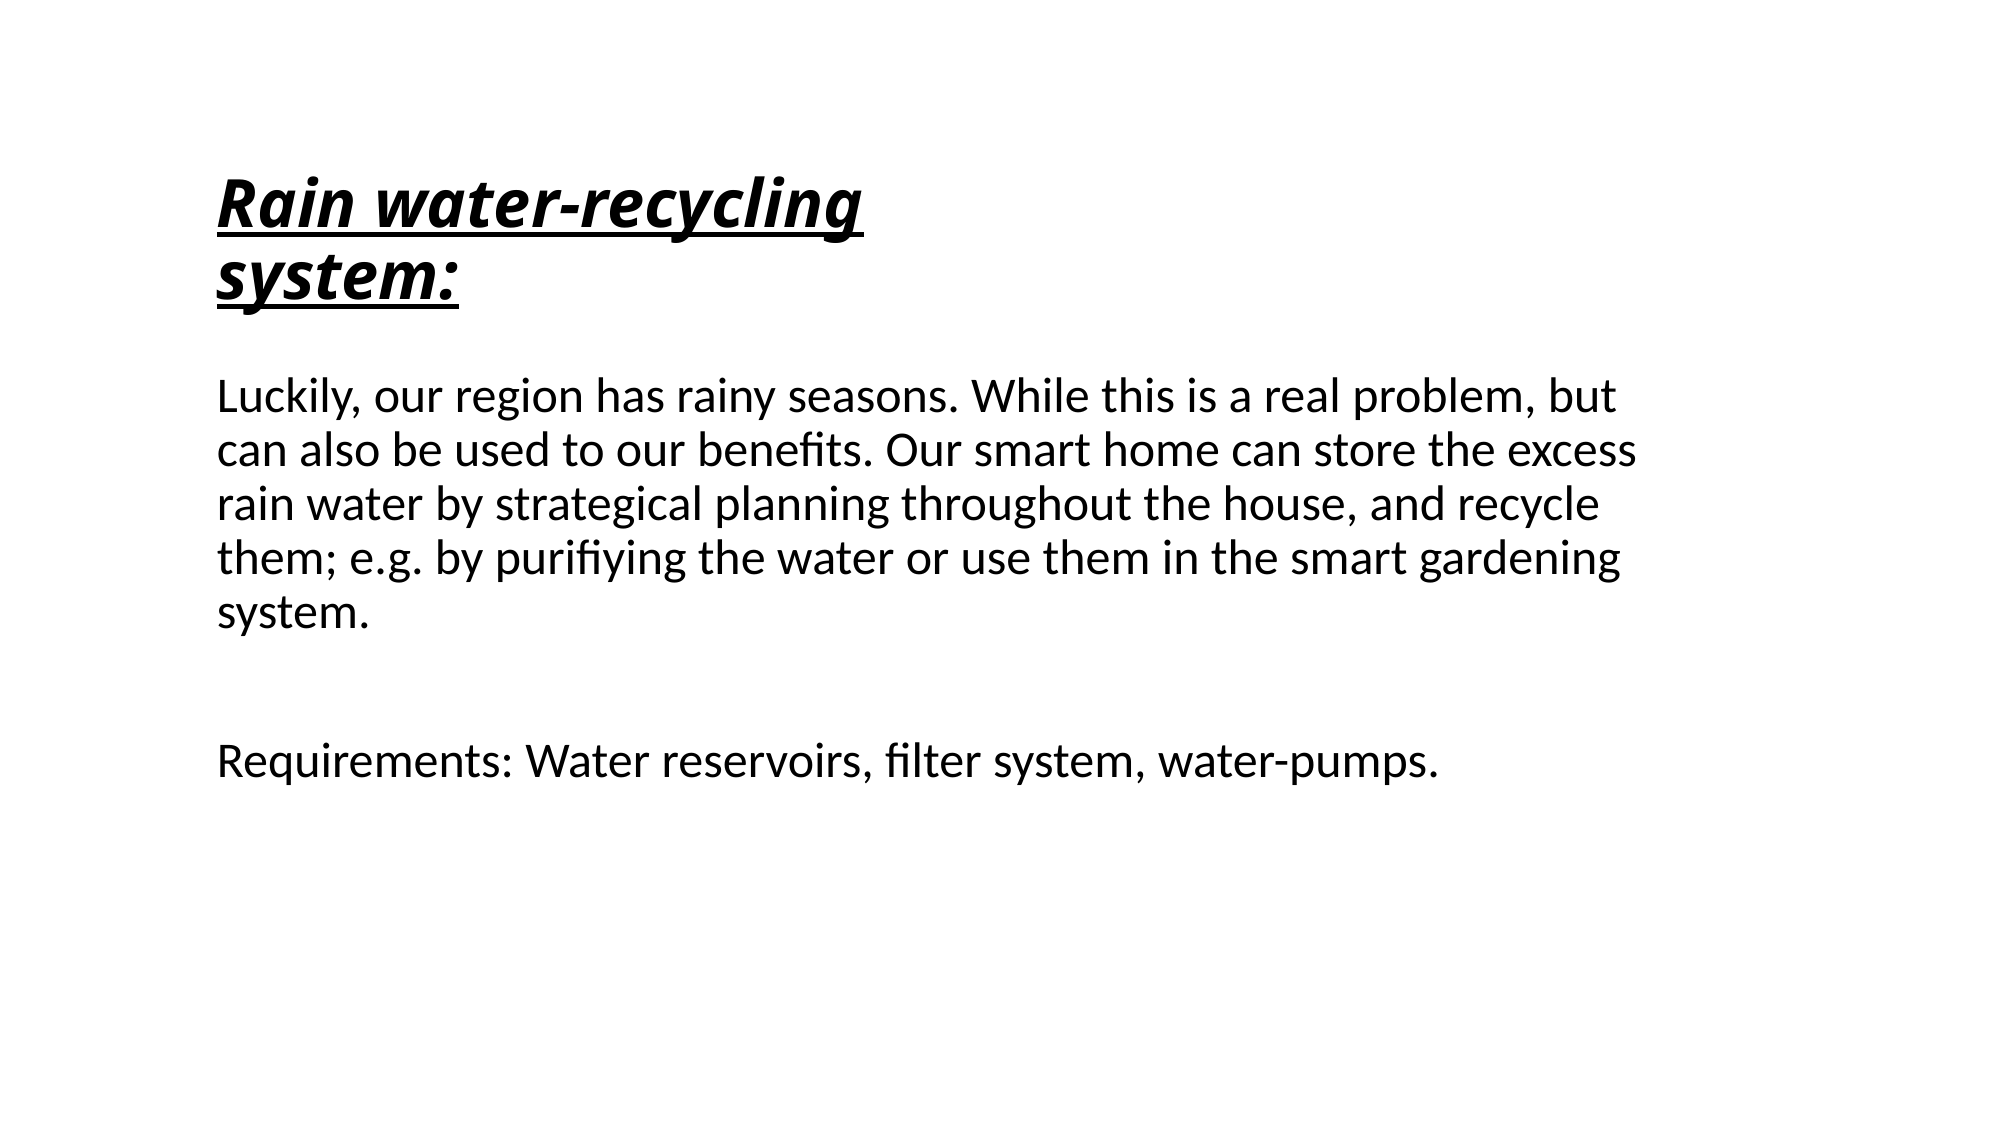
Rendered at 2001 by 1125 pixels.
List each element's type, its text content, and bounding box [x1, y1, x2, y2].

title Rain water-recycling system: [201, 210, 1000, 322]
subtitle Luckily, our region has rainy seasons. While this is a real problem, but can also be used to our benefits. Our smart home can store the excess rain water by strategical planning throughout the house, and recycle them; e.g. by purifiying the water or use them in the smart gardening system. Requirements: Water reservoirs, filter system, water-pumps. [201, 361, 1702, 953]
